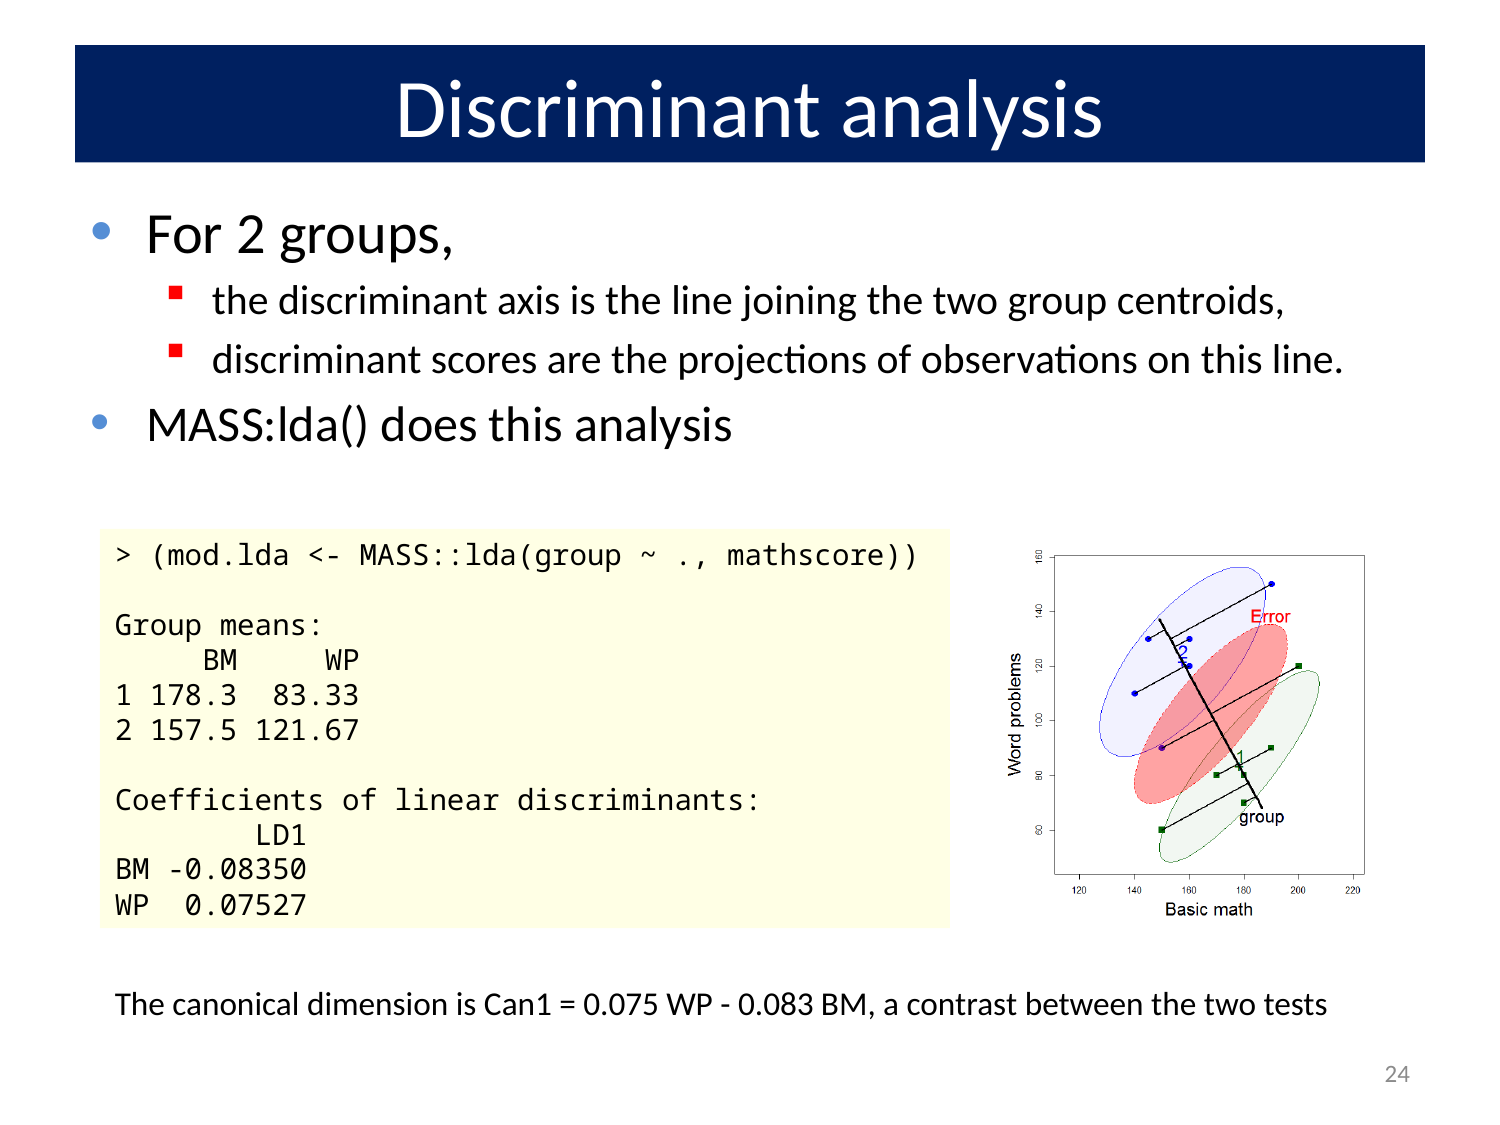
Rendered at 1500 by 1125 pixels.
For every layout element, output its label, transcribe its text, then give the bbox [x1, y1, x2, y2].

text_box > (mod.lda <- MASS::lda(group ~ ., mathscore)) Group means: BM WP 1 178.3 83.33 2 157.5 121.67 Coefficients of linear discriminants: LD1 BM -0.08350 WP 0.07527 [99, 528, 950, 929]
title Discriminant analysis [75, 45, 1425, 163]
text_box The canonical dimension is Can1 = 0.075 WP - 0.083 BM, a contrast between the two tests [99, 974, 1350, 1030]
picture [999, 543, 1377, 919]
list For 2 groups, the discriminant axis is the line joining the two group centroids, discriminant scores are the projections of observations on this line. MASS:lda() does this analysis [75, 187, 1425, 1038]
slide_number 24 [1074, 1042, 1425, 1103]
